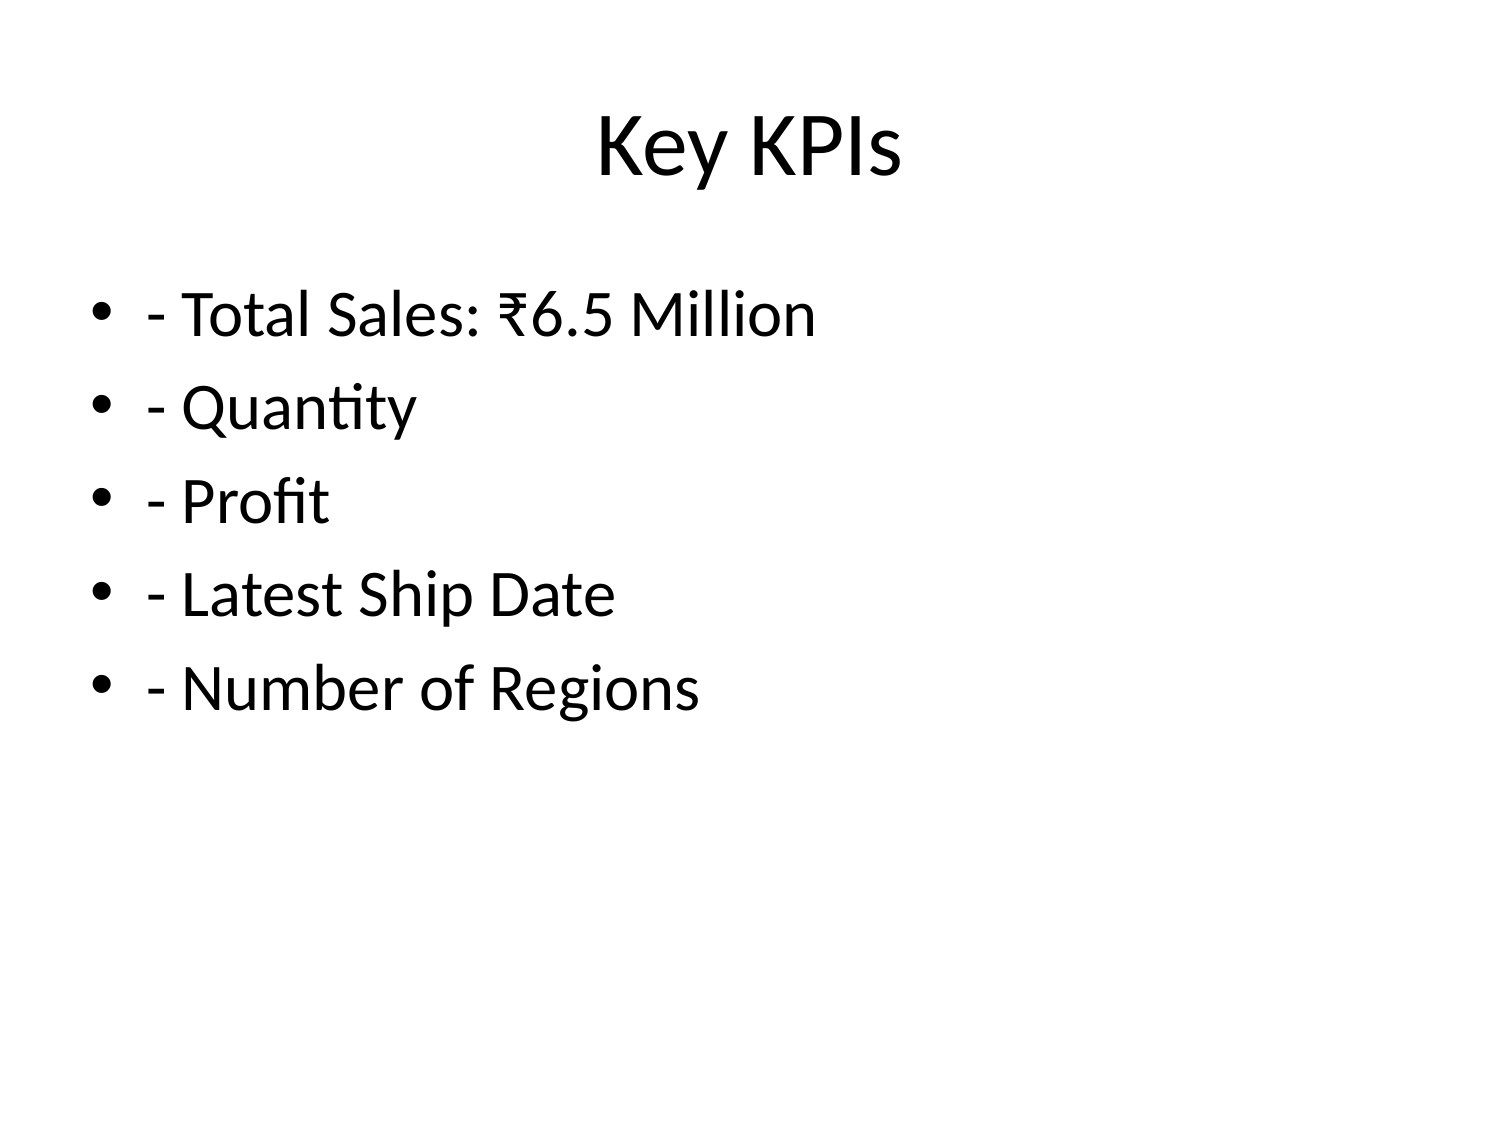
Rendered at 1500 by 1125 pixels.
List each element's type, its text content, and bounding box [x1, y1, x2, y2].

list - Total Sales: ₹6.5 Million - Quantity - Profit - Latest Ship Date - Number of Regions [75, 262, 1425, 1005]
title Key KPIs [75, 45, 1425, 233]
